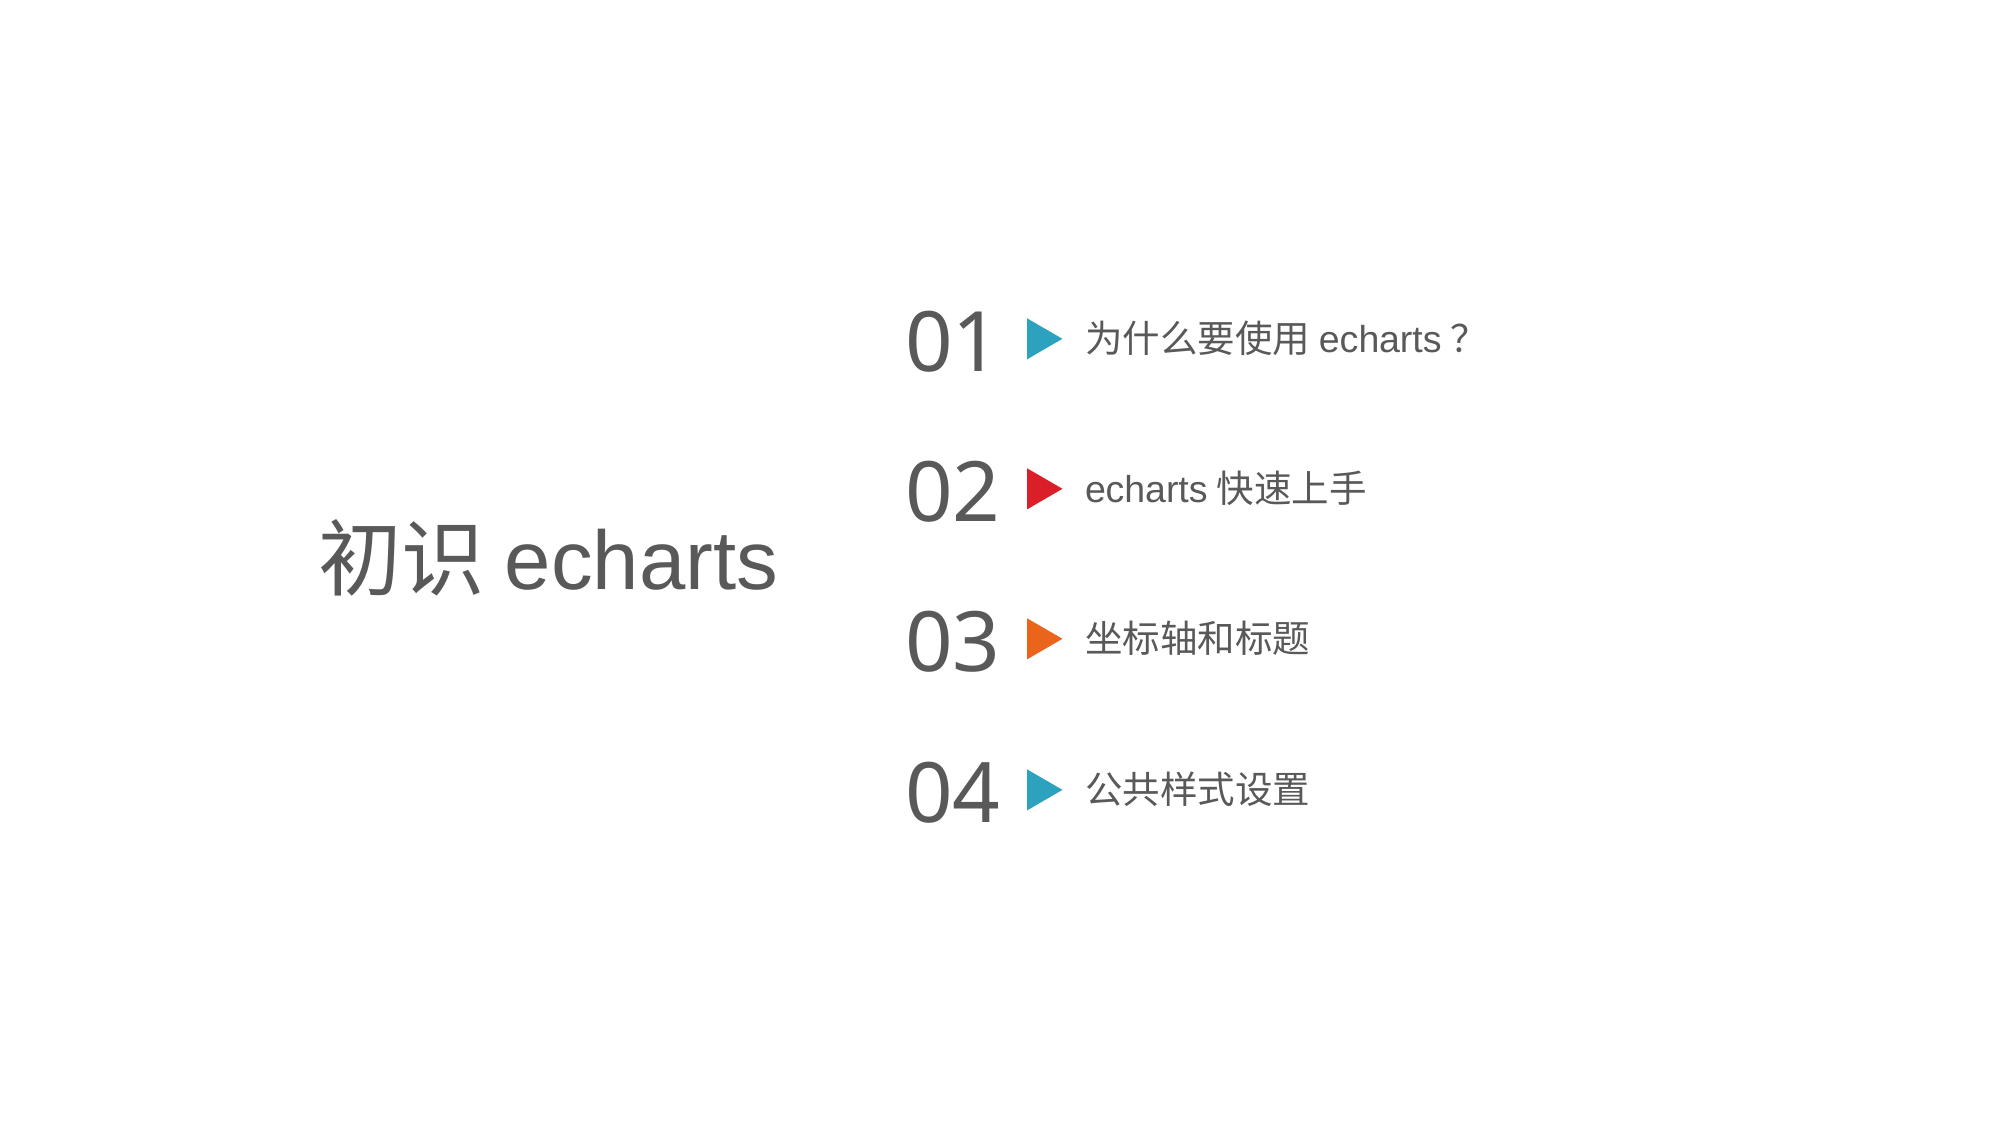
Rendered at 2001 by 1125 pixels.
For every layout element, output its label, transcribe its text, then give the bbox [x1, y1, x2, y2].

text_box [890, 580, 1748, 697]
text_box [890, 430, 1748, 547]
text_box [890, 280, 1748, 397]
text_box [890, 731, 1748, 848]
text_box 初识echarts [163, 498, 793, 614]
